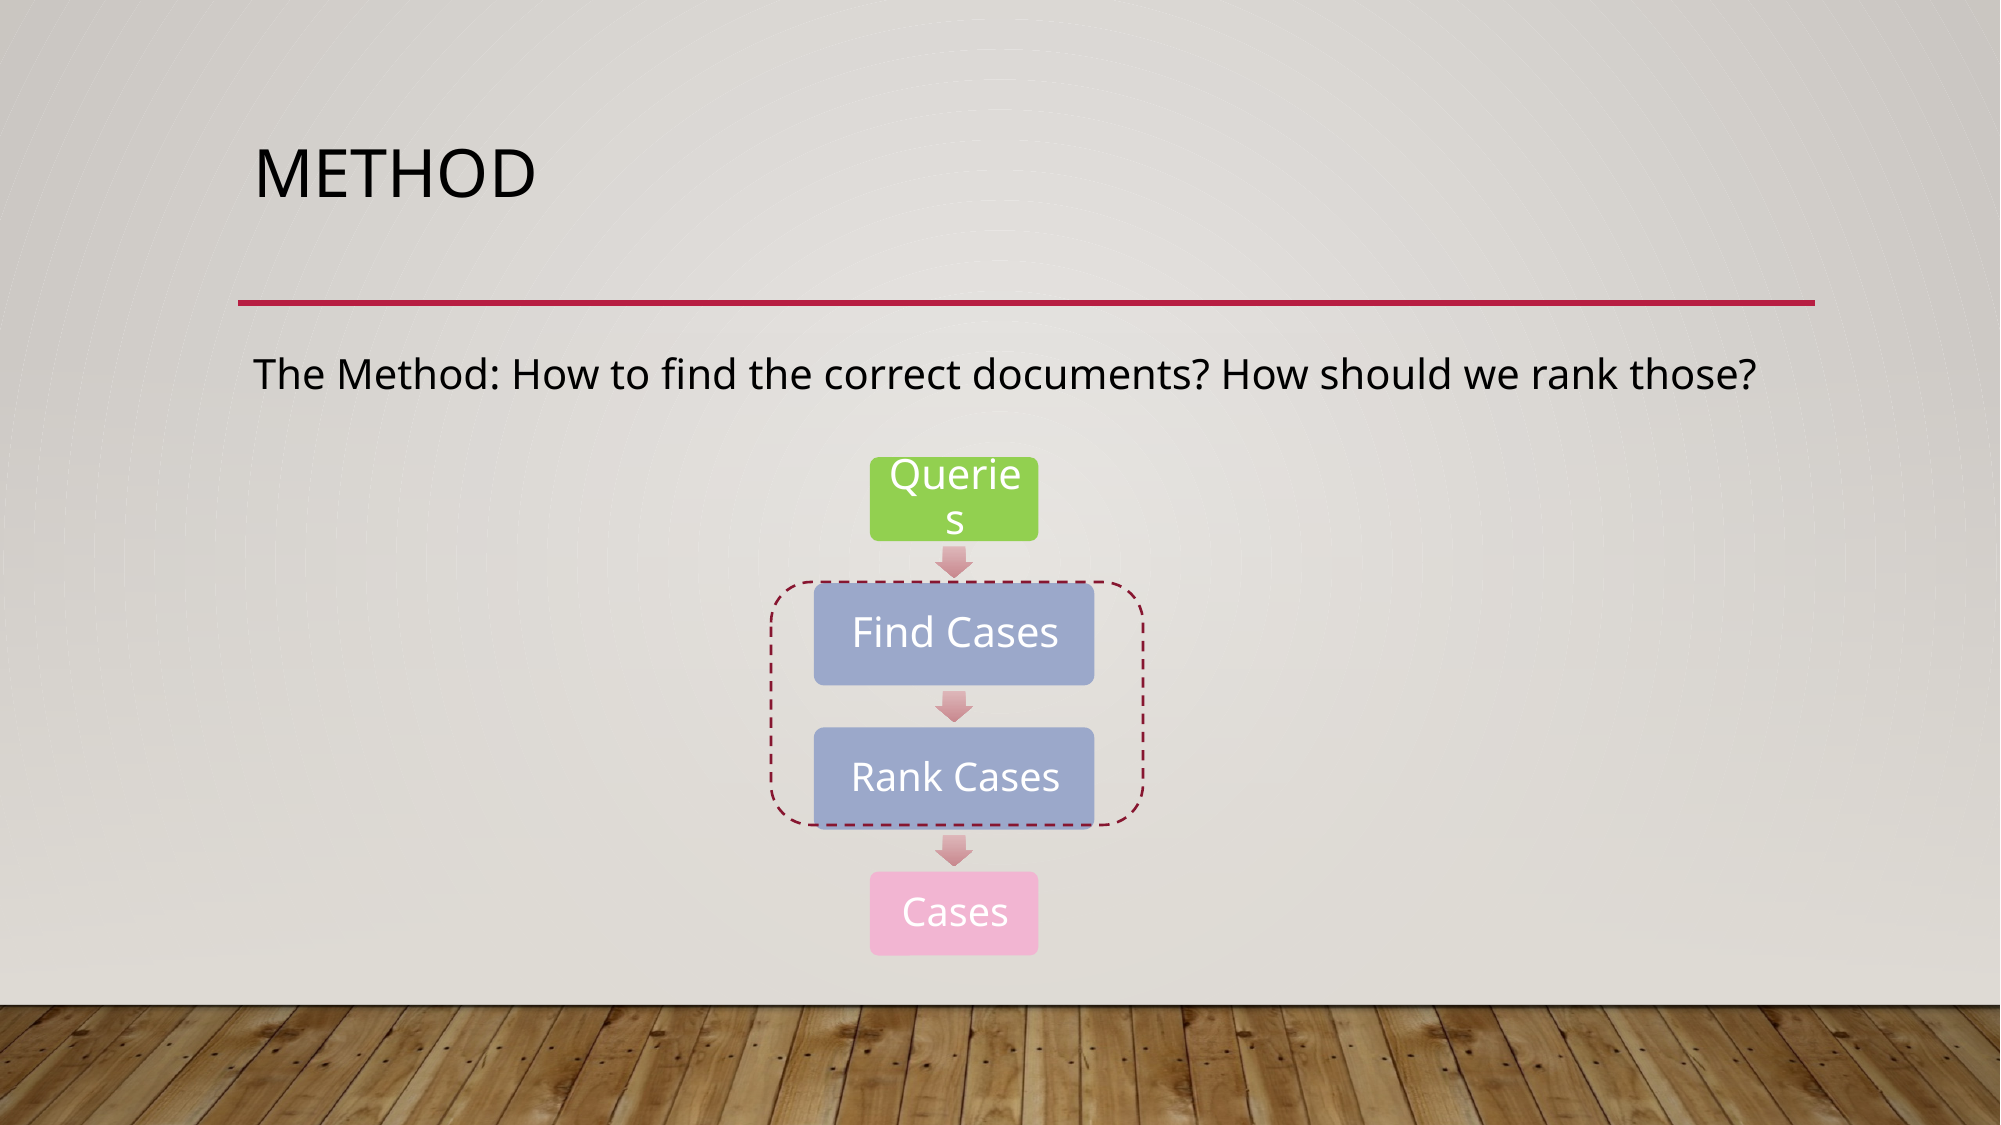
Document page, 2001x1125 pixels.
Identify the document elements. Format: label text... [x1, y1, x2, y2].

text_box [374, 456, 1534, 956]
title Method [238, 131, 1814, 305]
list The Method: How to find the correct documents? How should we rank those? [238, 330, 1777, 431]
picture [0, 1005, 2000, 1125]
